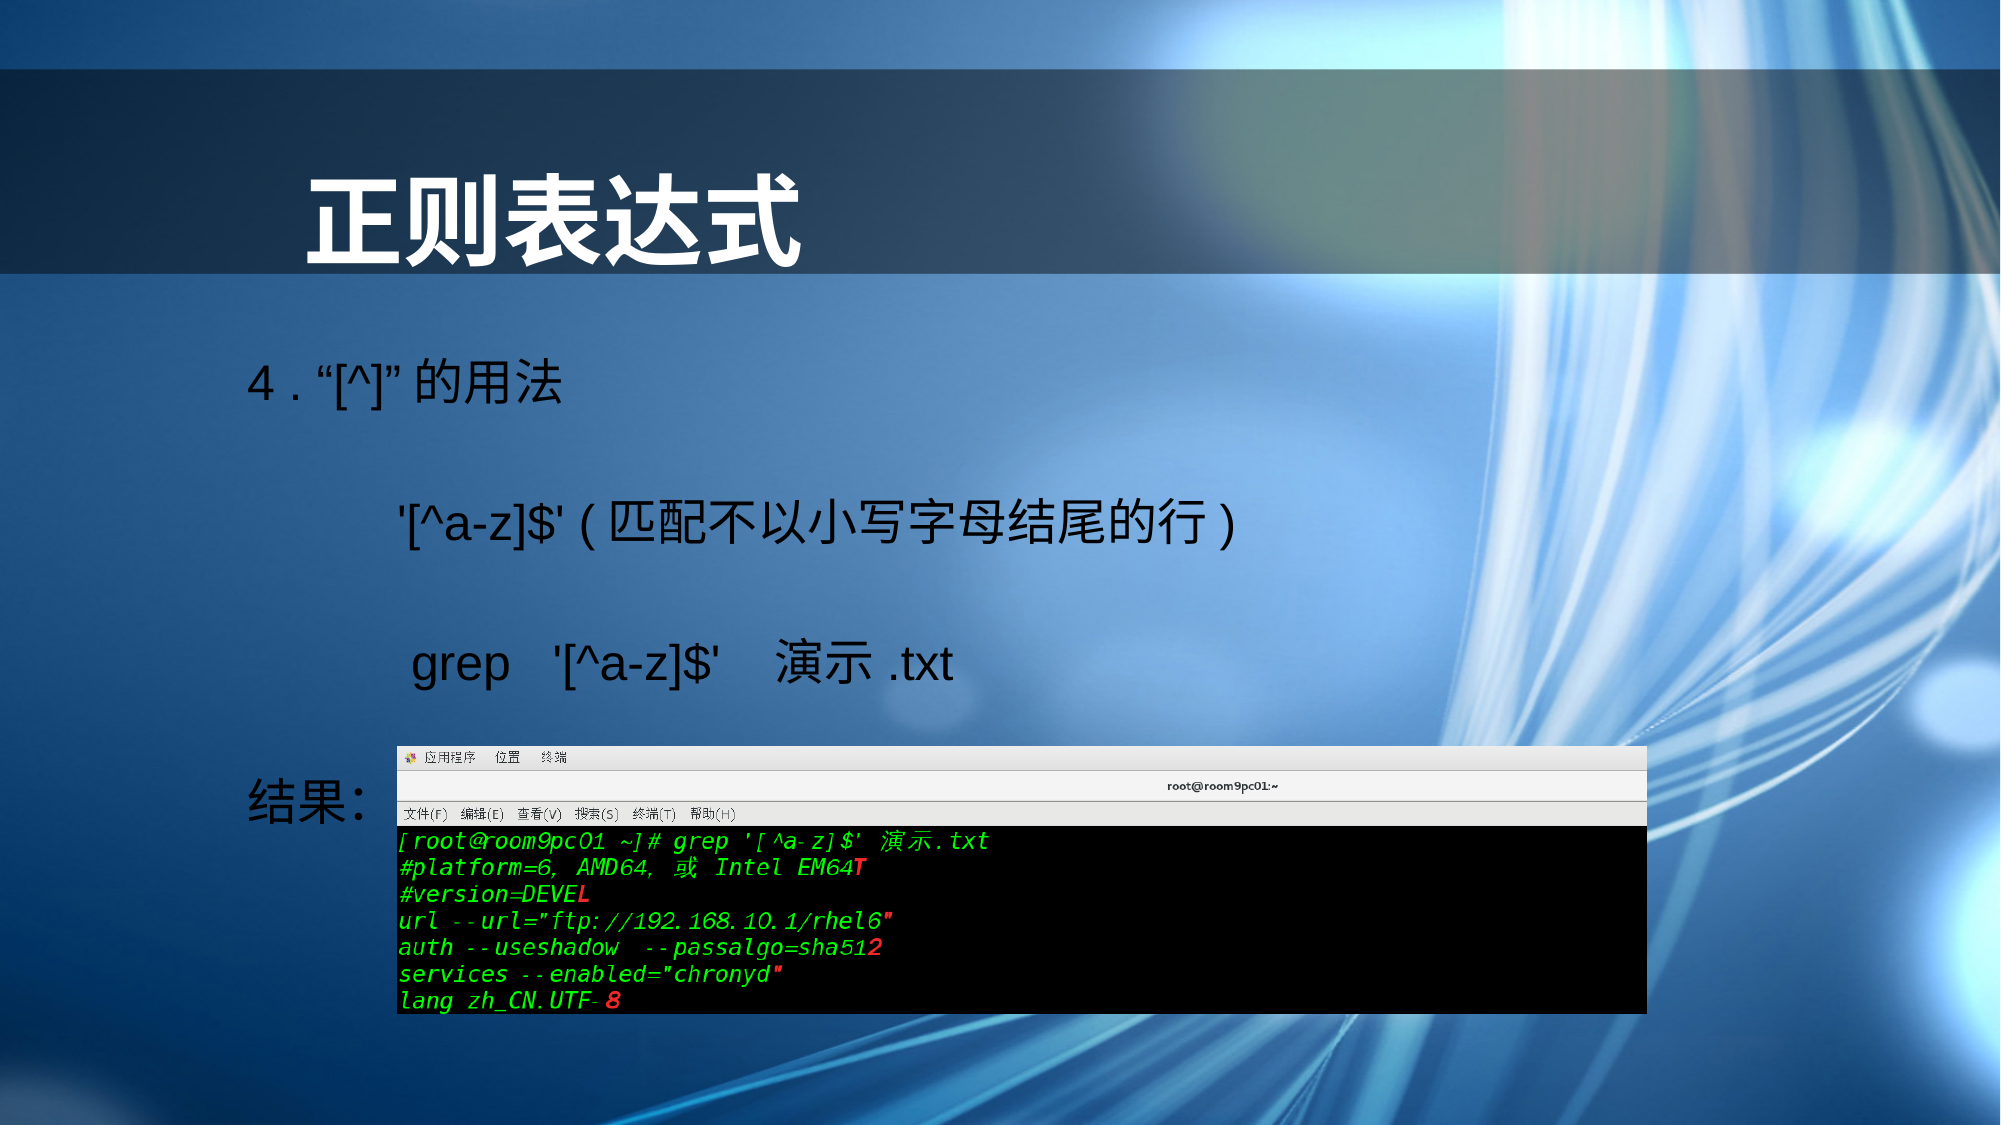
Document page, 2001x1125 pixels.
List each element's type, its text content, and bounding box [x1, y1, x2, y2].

picture [0, 0, 2001, 1125]
title 正则表达式 [288, 113, 1726, 303]
subtitle 4 . “[^]”的用法 '[^a-z]$' (匹配不以小写字母结尾的行) grep '[^a-z]$' 演示.txt 结果： [232, 303, 1733, 948]
